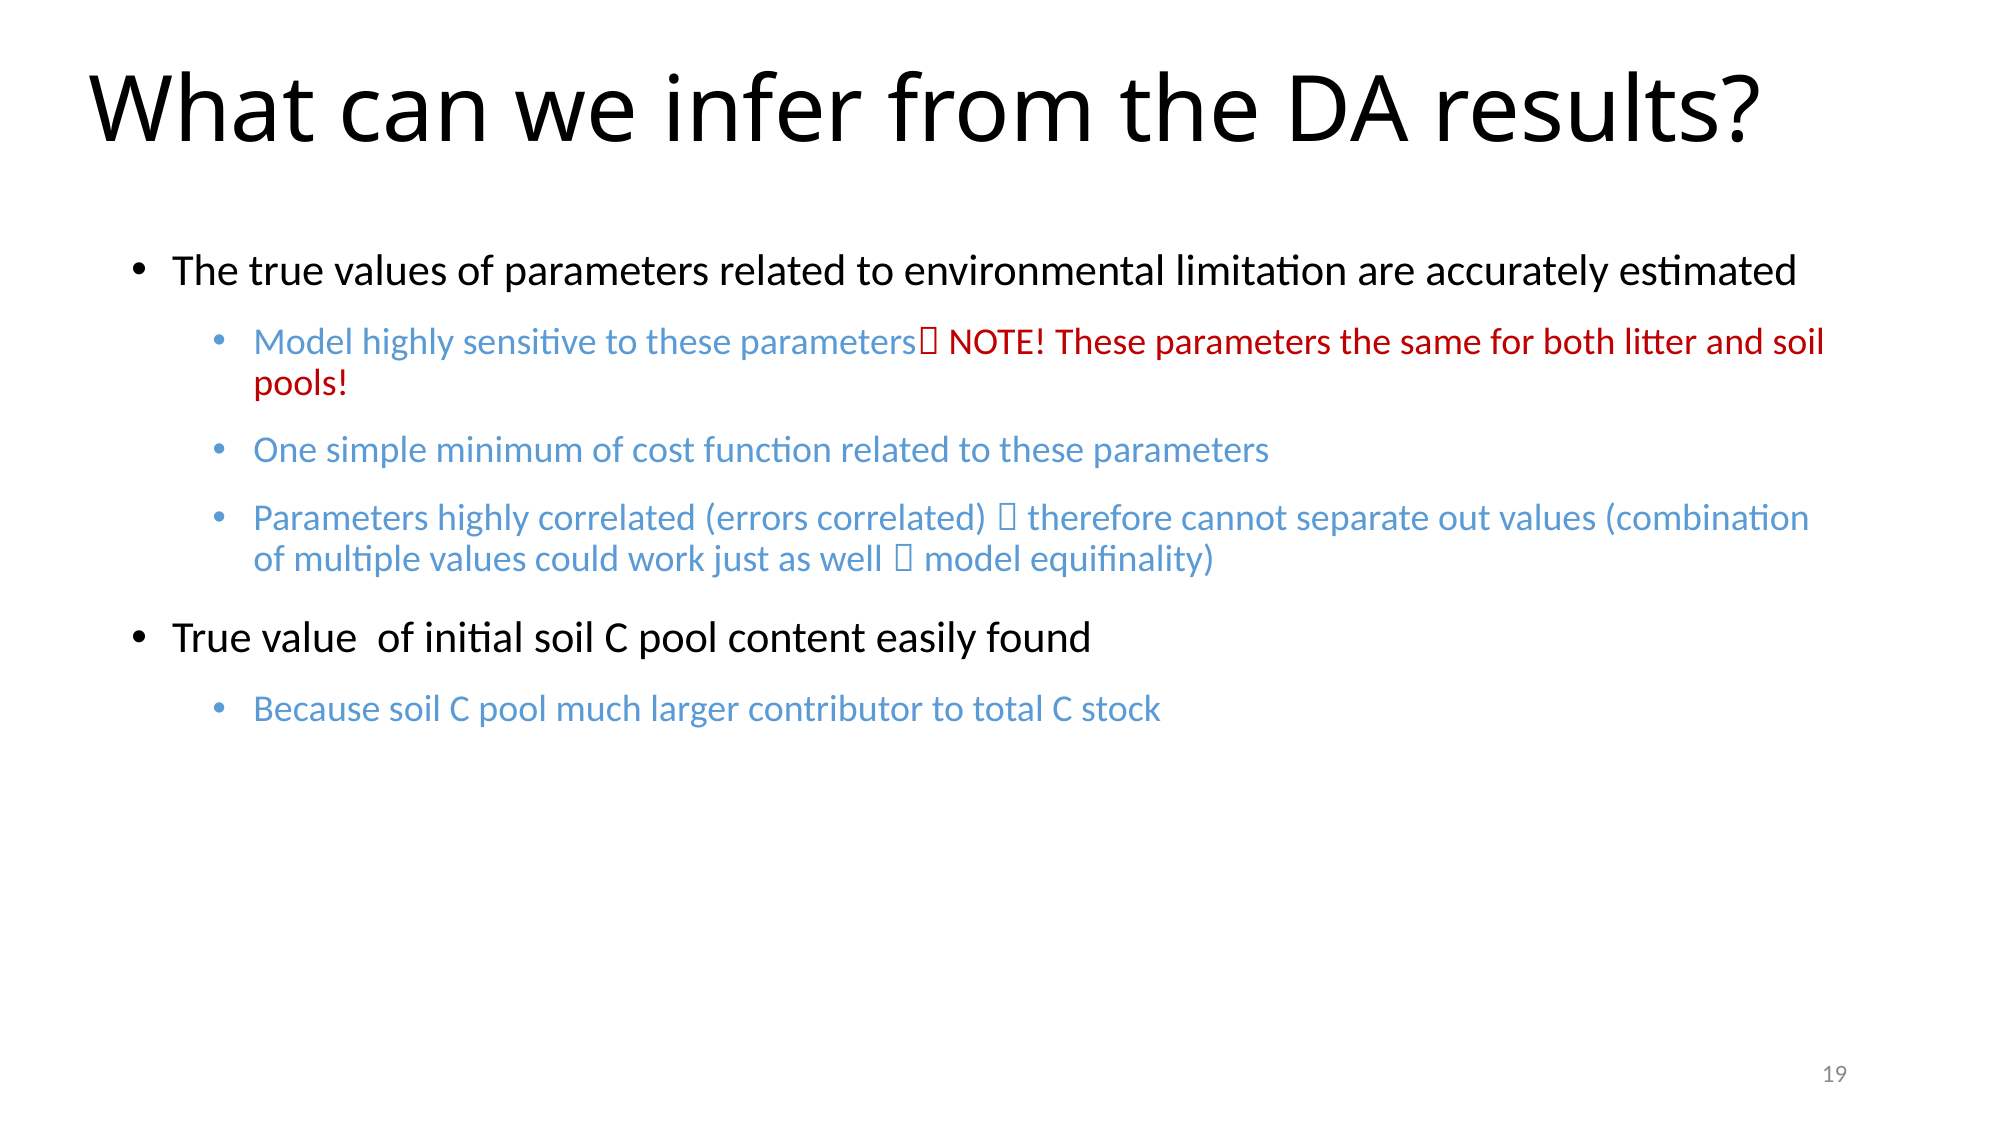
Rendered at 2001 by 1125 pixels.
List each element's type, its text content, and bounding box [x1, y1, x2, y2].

title What can we infer from the DA results? [73, 3, 1799, 221]
slide_number 19 [1412, 1042, 1863, 1103]
list The true values of parameters related to environmental limitation are accurately estimated Model highly sensitive to these parameters NOTE! These parameters the same for both litter and soil pools! One simple minimum of cost function related to these parameters Parameters highly correlated (errors correlated)  therefore cannot separate out values (combination of multiple values could work just as well  model equifinality) True value of initial soil C pool content easily found Because soil C pool much larger contributor to total C stock [116, 239, 1842, 749]
